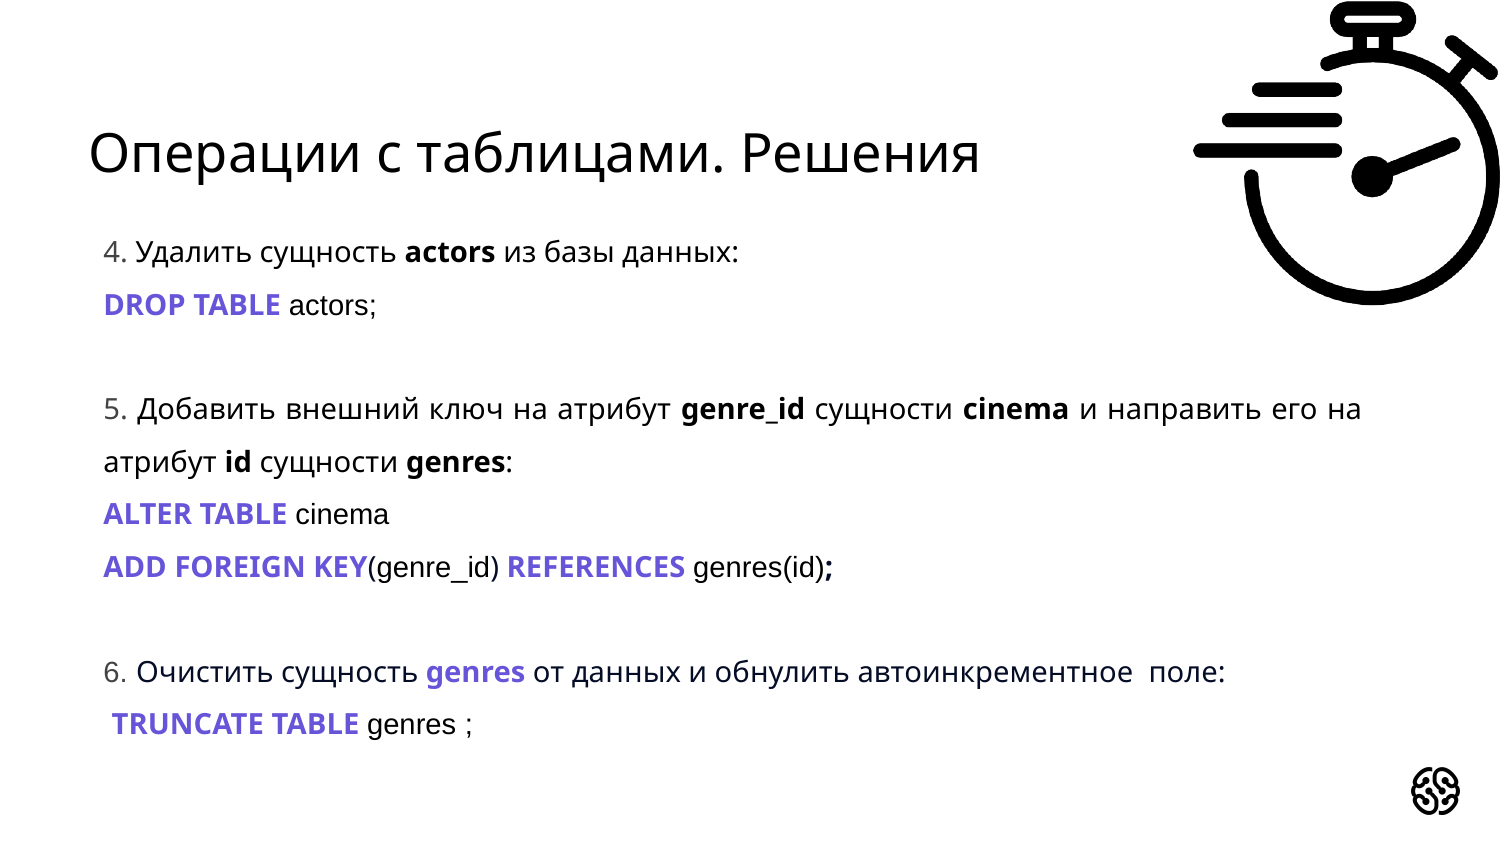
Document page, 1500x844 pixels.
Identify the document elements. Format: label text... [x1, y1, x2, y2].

picture [1193, 0, 1500, 307]
picture [1411, 767, 1460, 815]
title Операции с таблицами. Решения [88, 118, 1188, 200]
text_box 4. Удалить сущность actors из базы данных: DROP TABLE actors; 5. Добавить внешний ключ на атрибут genre_id сущности cinema и направить его на атрибут id сущности genres: ALTER TABLE cinema ADD FOREIGN KEY(genre_id) REFERENCES genres(id); 6. Очистить сущность genres от данных и обнулить автоинкрементное поле: TRUNCATE TABLE genres ; [88, 200, 1378, 808]
